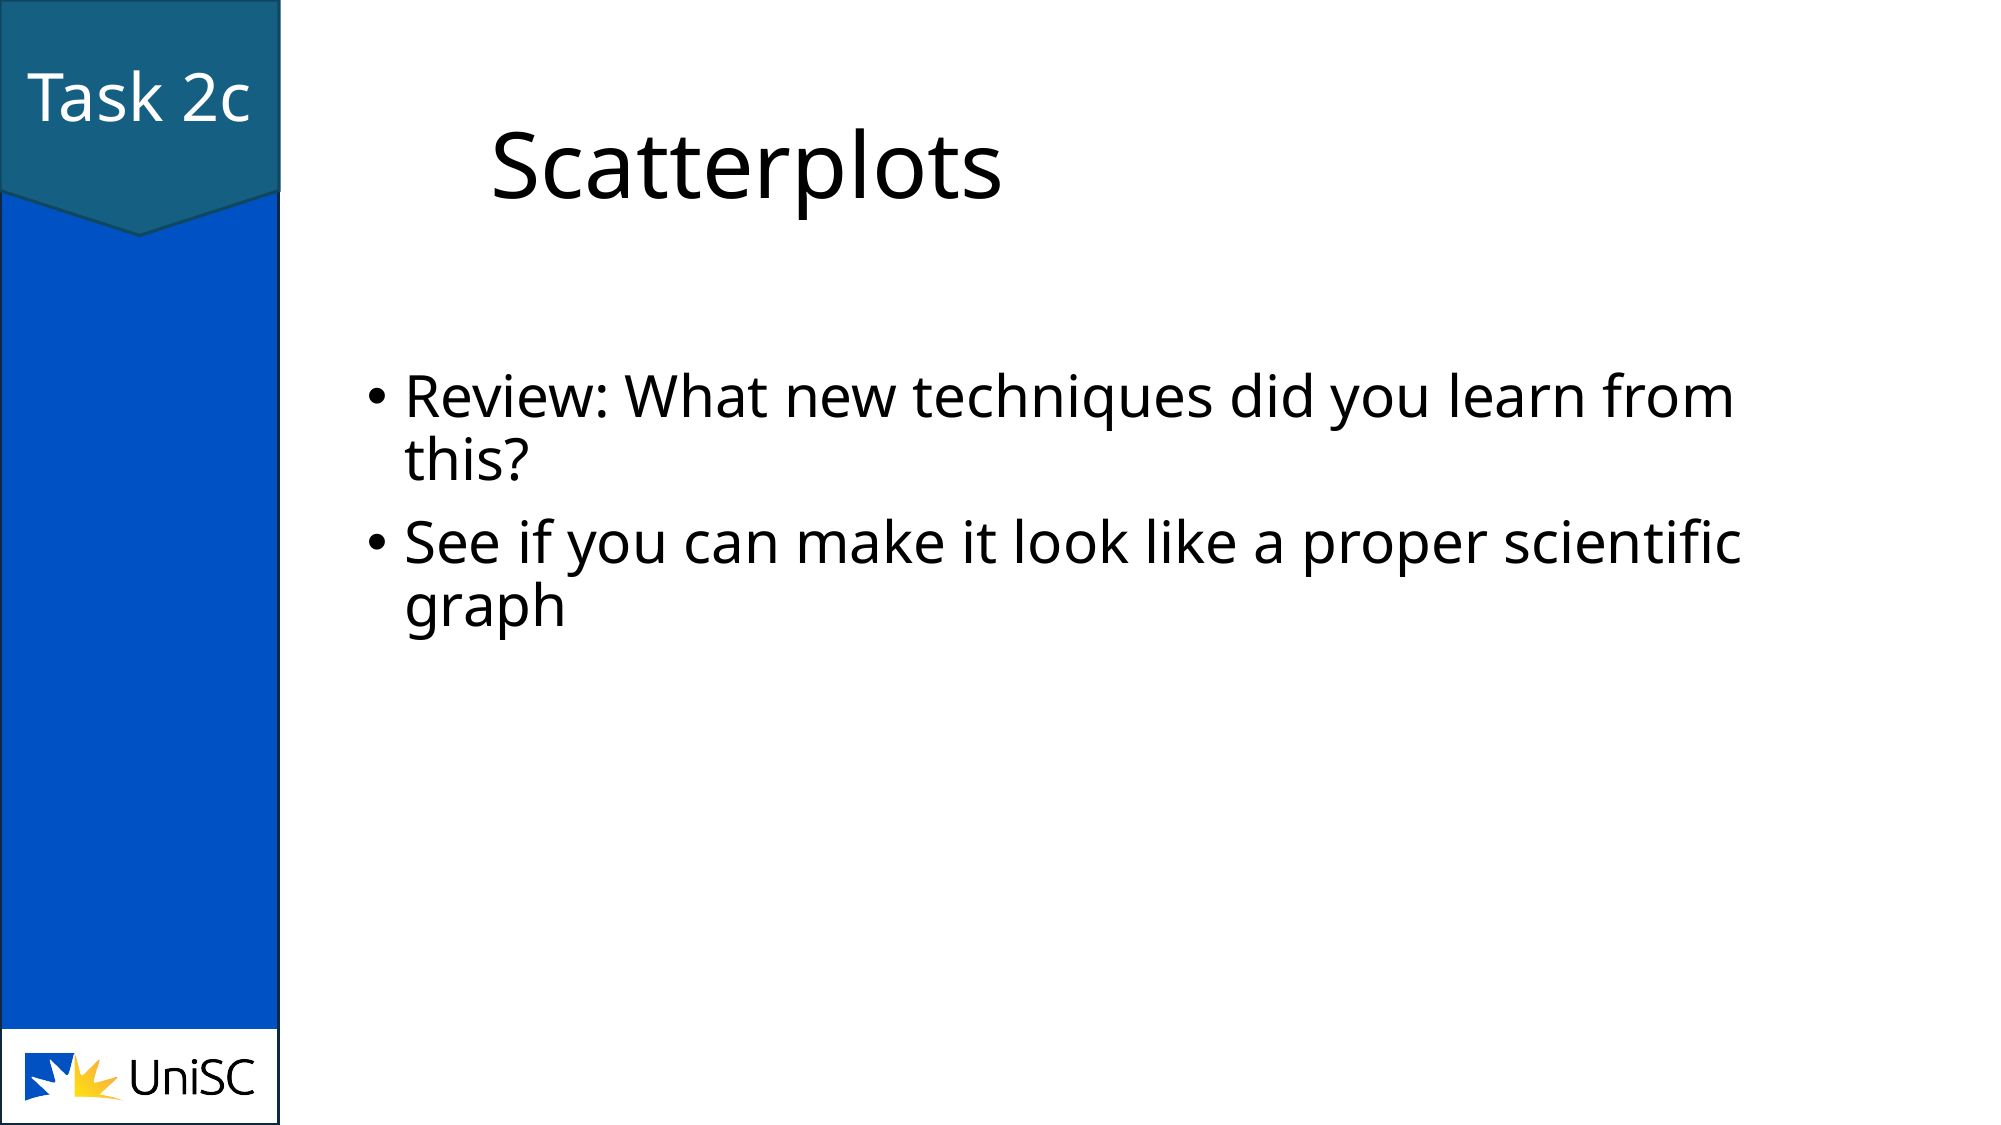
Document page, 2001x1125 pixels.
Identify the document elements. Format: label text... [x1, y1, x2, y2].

picture [2, 1029, 277, 1123]
title Scatterplots [475, 59, 1863, 278]
text_box Task 2c [0, 0, 281, 238]
list Review: What new techniques did you learn from this? See if you can make it look like a proper scientific graph [351, 359, 1769, 1074]
